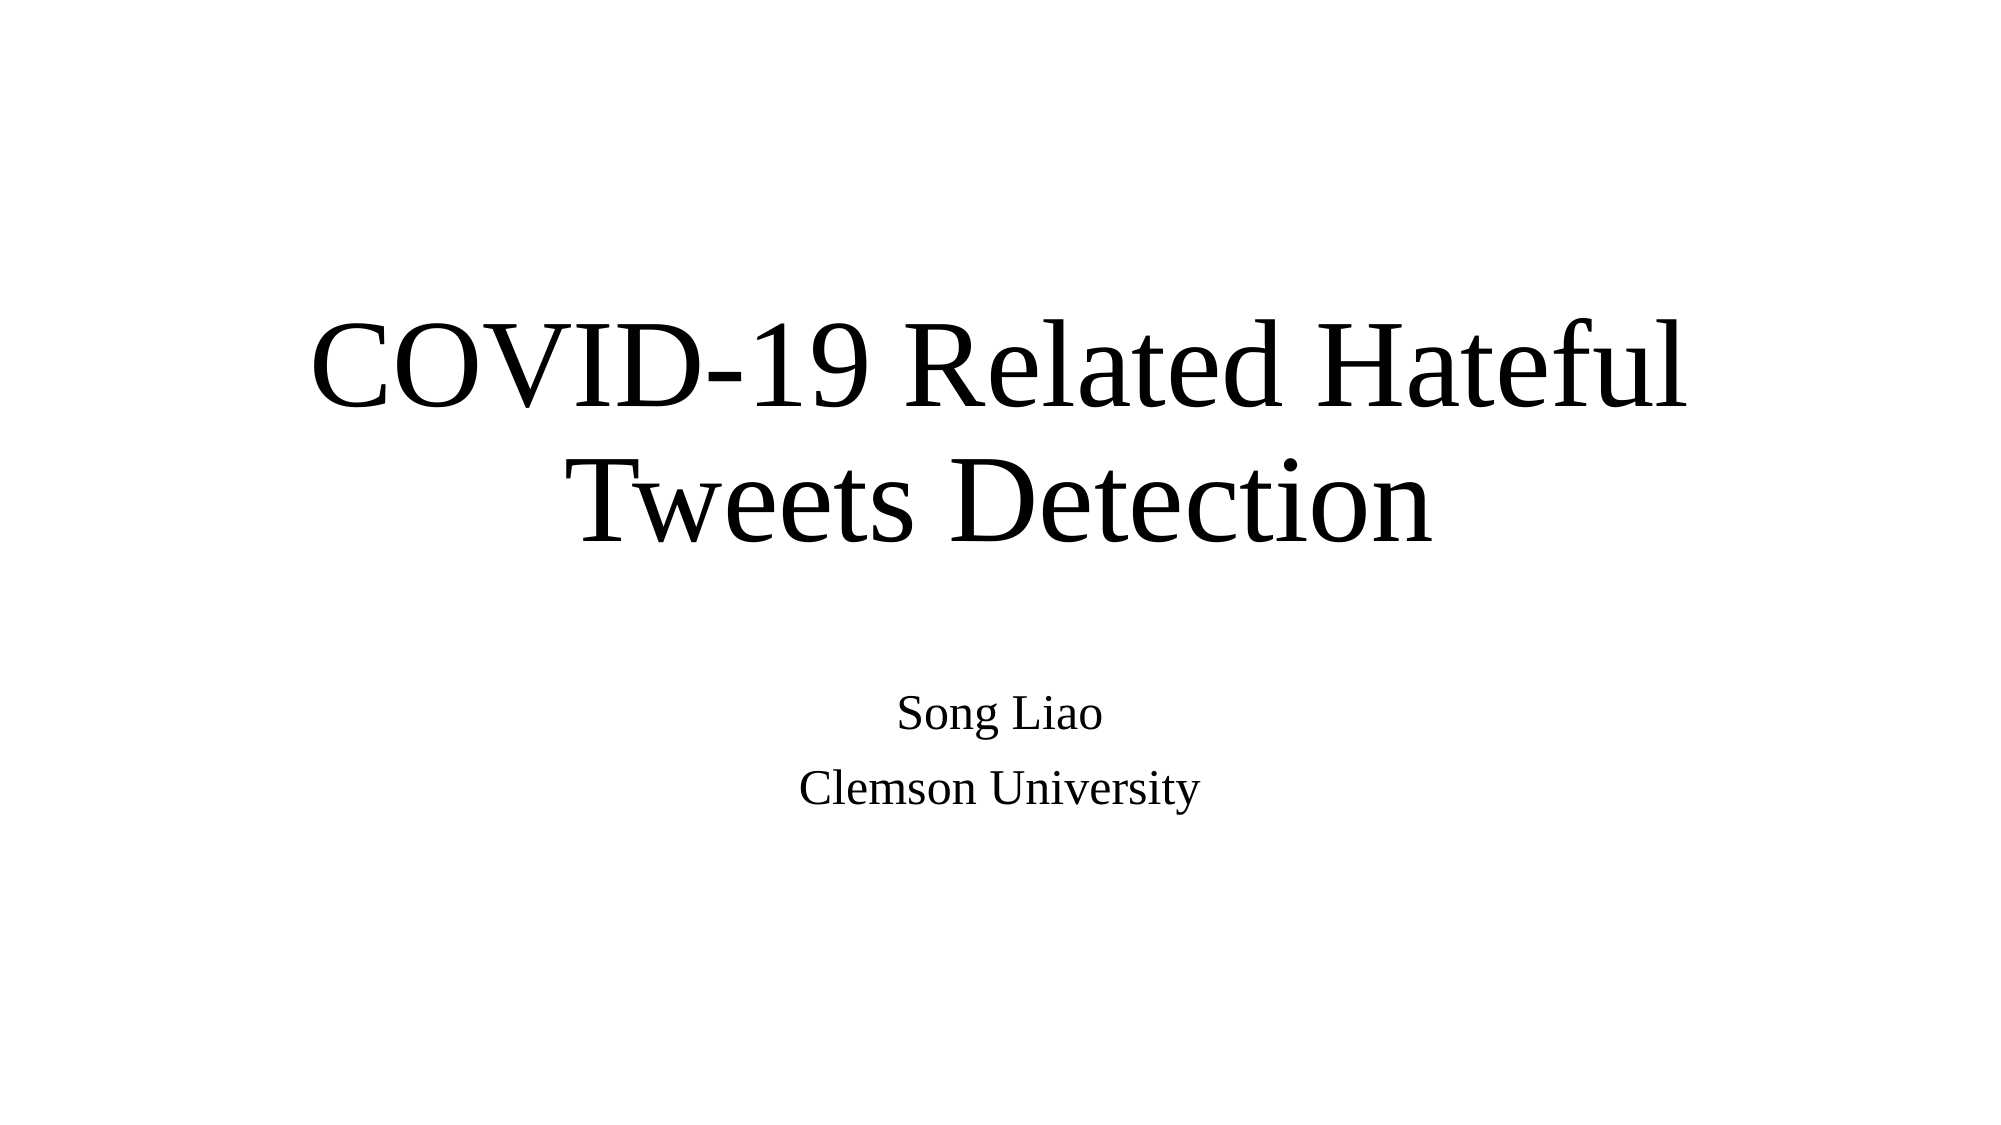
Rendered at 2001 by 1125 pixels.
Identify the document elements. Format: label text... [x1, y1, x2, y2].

subtitle Song Liao Clemson University [249, 679, 1750, 951]
title COVID-19 Related Hateful Tweets Detection [249, 184, 1750, 576]
